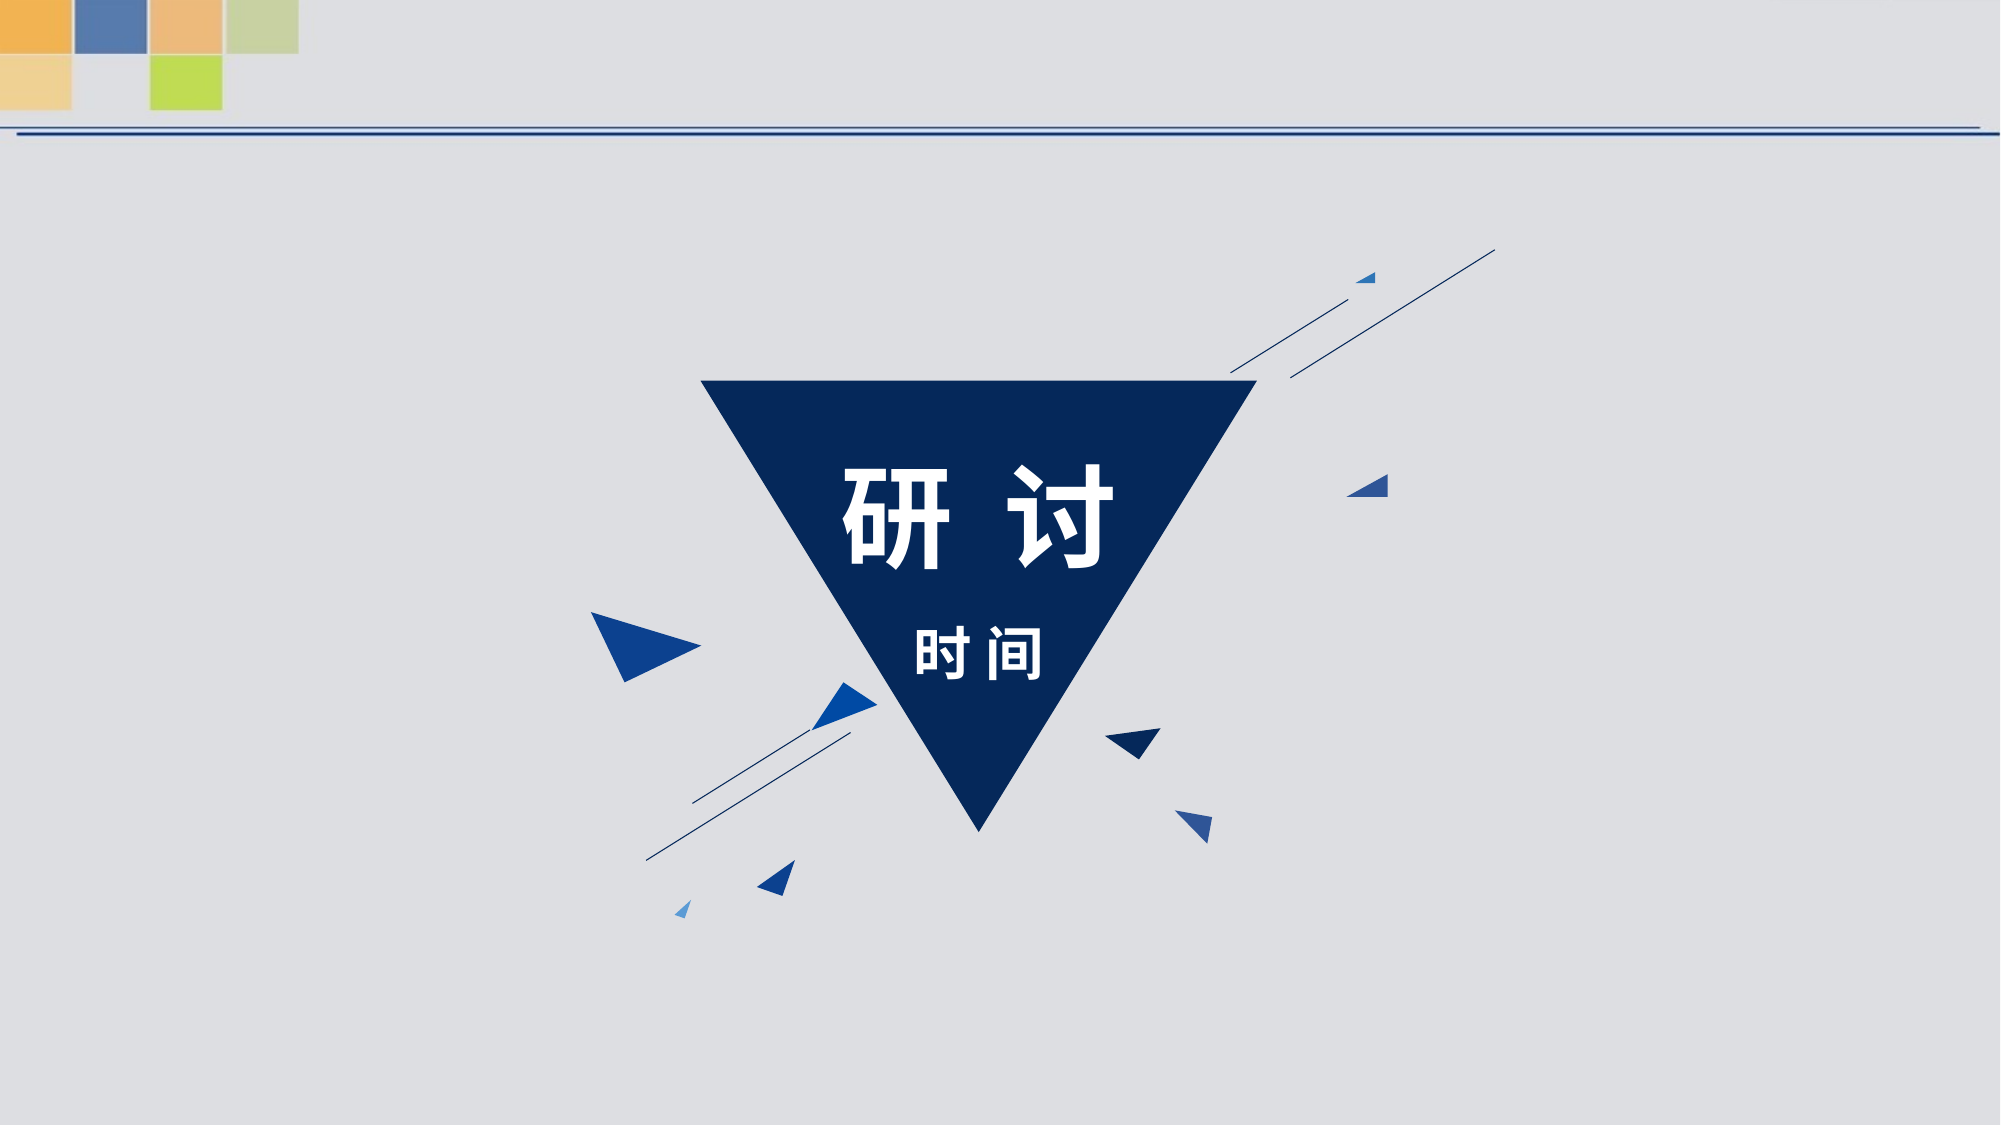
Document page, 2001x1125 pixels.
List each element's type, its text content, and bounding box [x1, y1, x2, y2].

text_box [1345, 472, 1389, 498]
text_box [754, 861, 796, 898]
text_box [1171, 808, 1214, 846]
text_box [1290, 249, 1495, 378]
text_box [588, 610, 705, 684]
text_box [810, 680, 880, 732]
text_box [1230, 299, 1290, 373]
picture [0, 0, 2001, 1125]
text_box [672, 899, 693, 920]
text_box [1102, 726, 1163, 761]
text_box 研 讨 时 间 [698, 379, 1259, 835]
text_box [646, 732, 851, 861]
